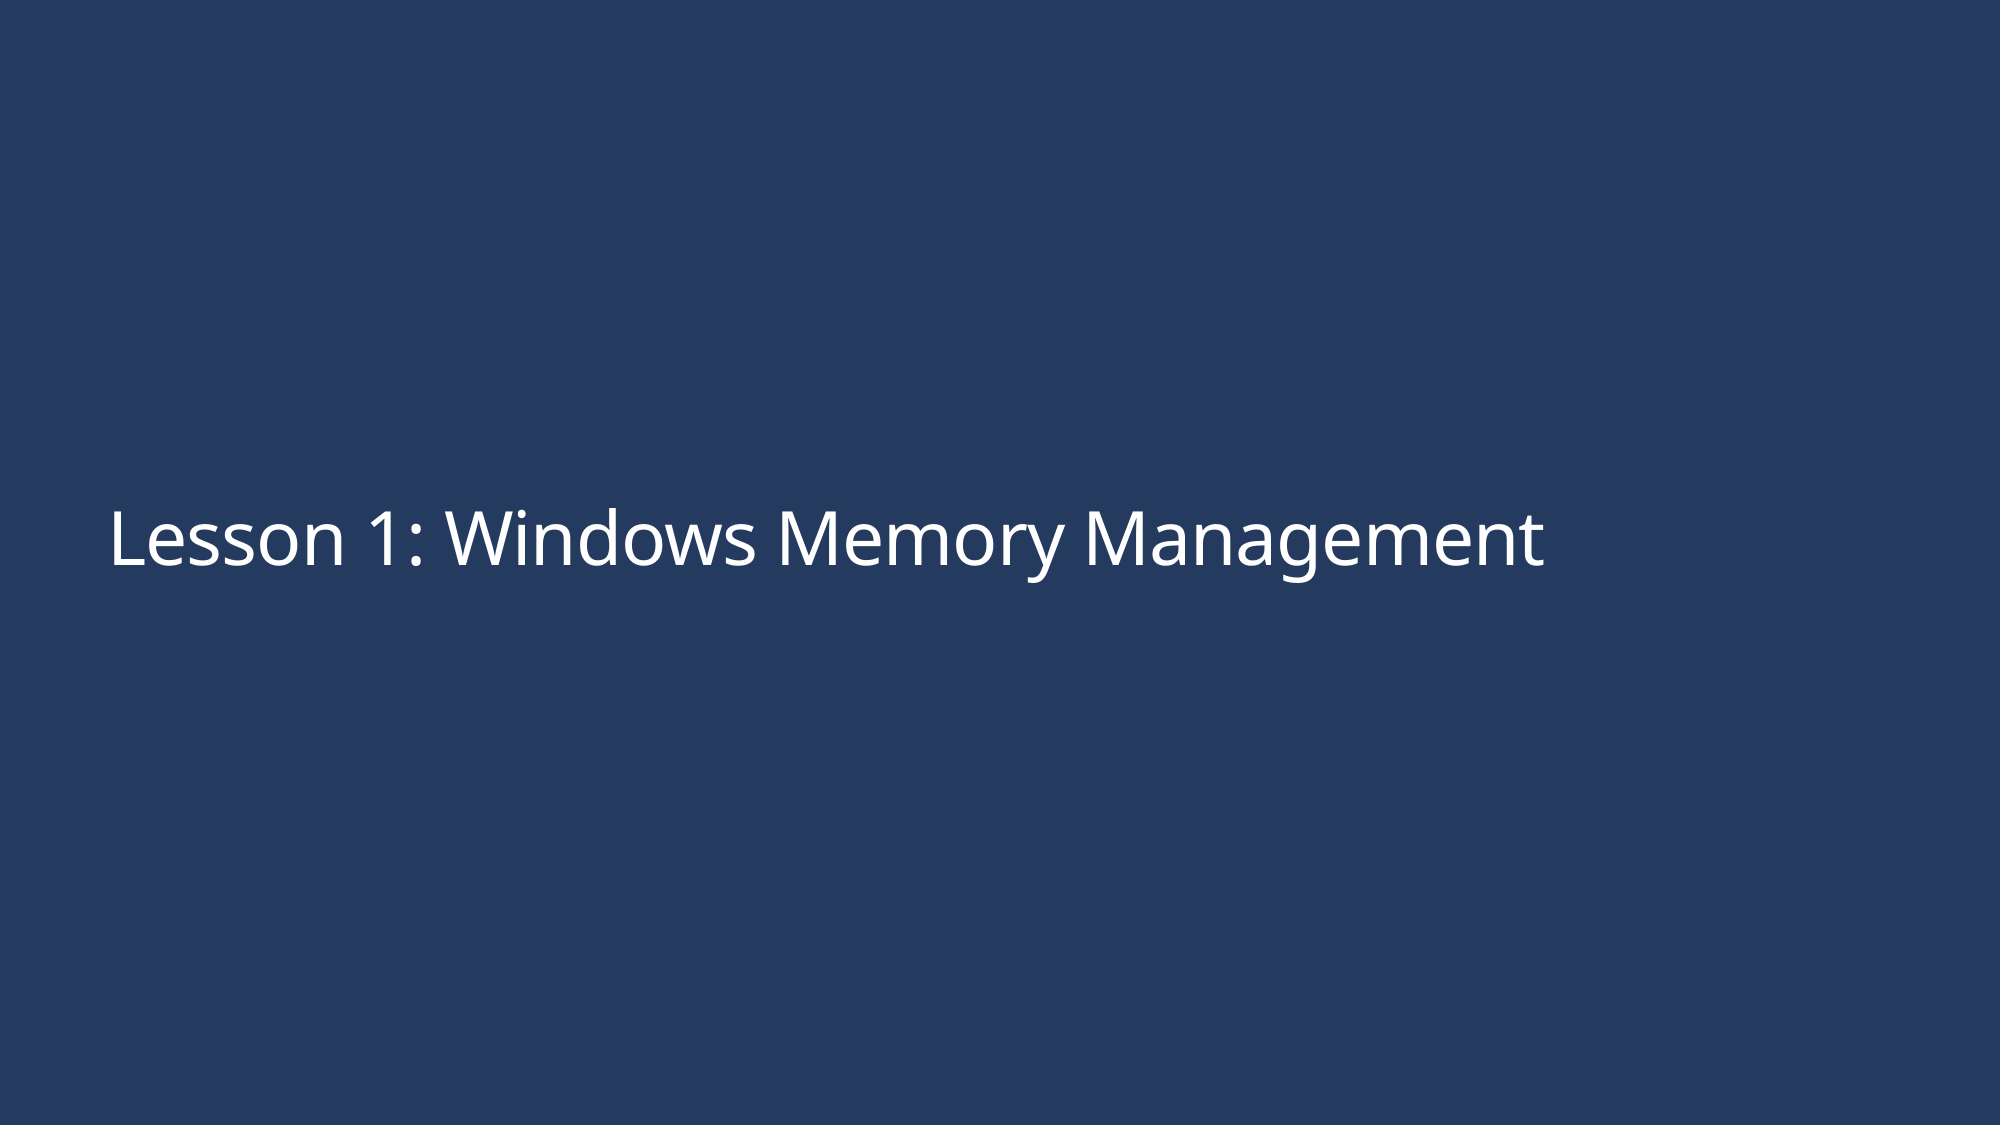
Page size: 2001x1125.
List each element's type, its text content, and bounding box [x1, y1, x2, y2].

title Lesson 1: Windows Memory Management [107, 488, 1875, 588]
